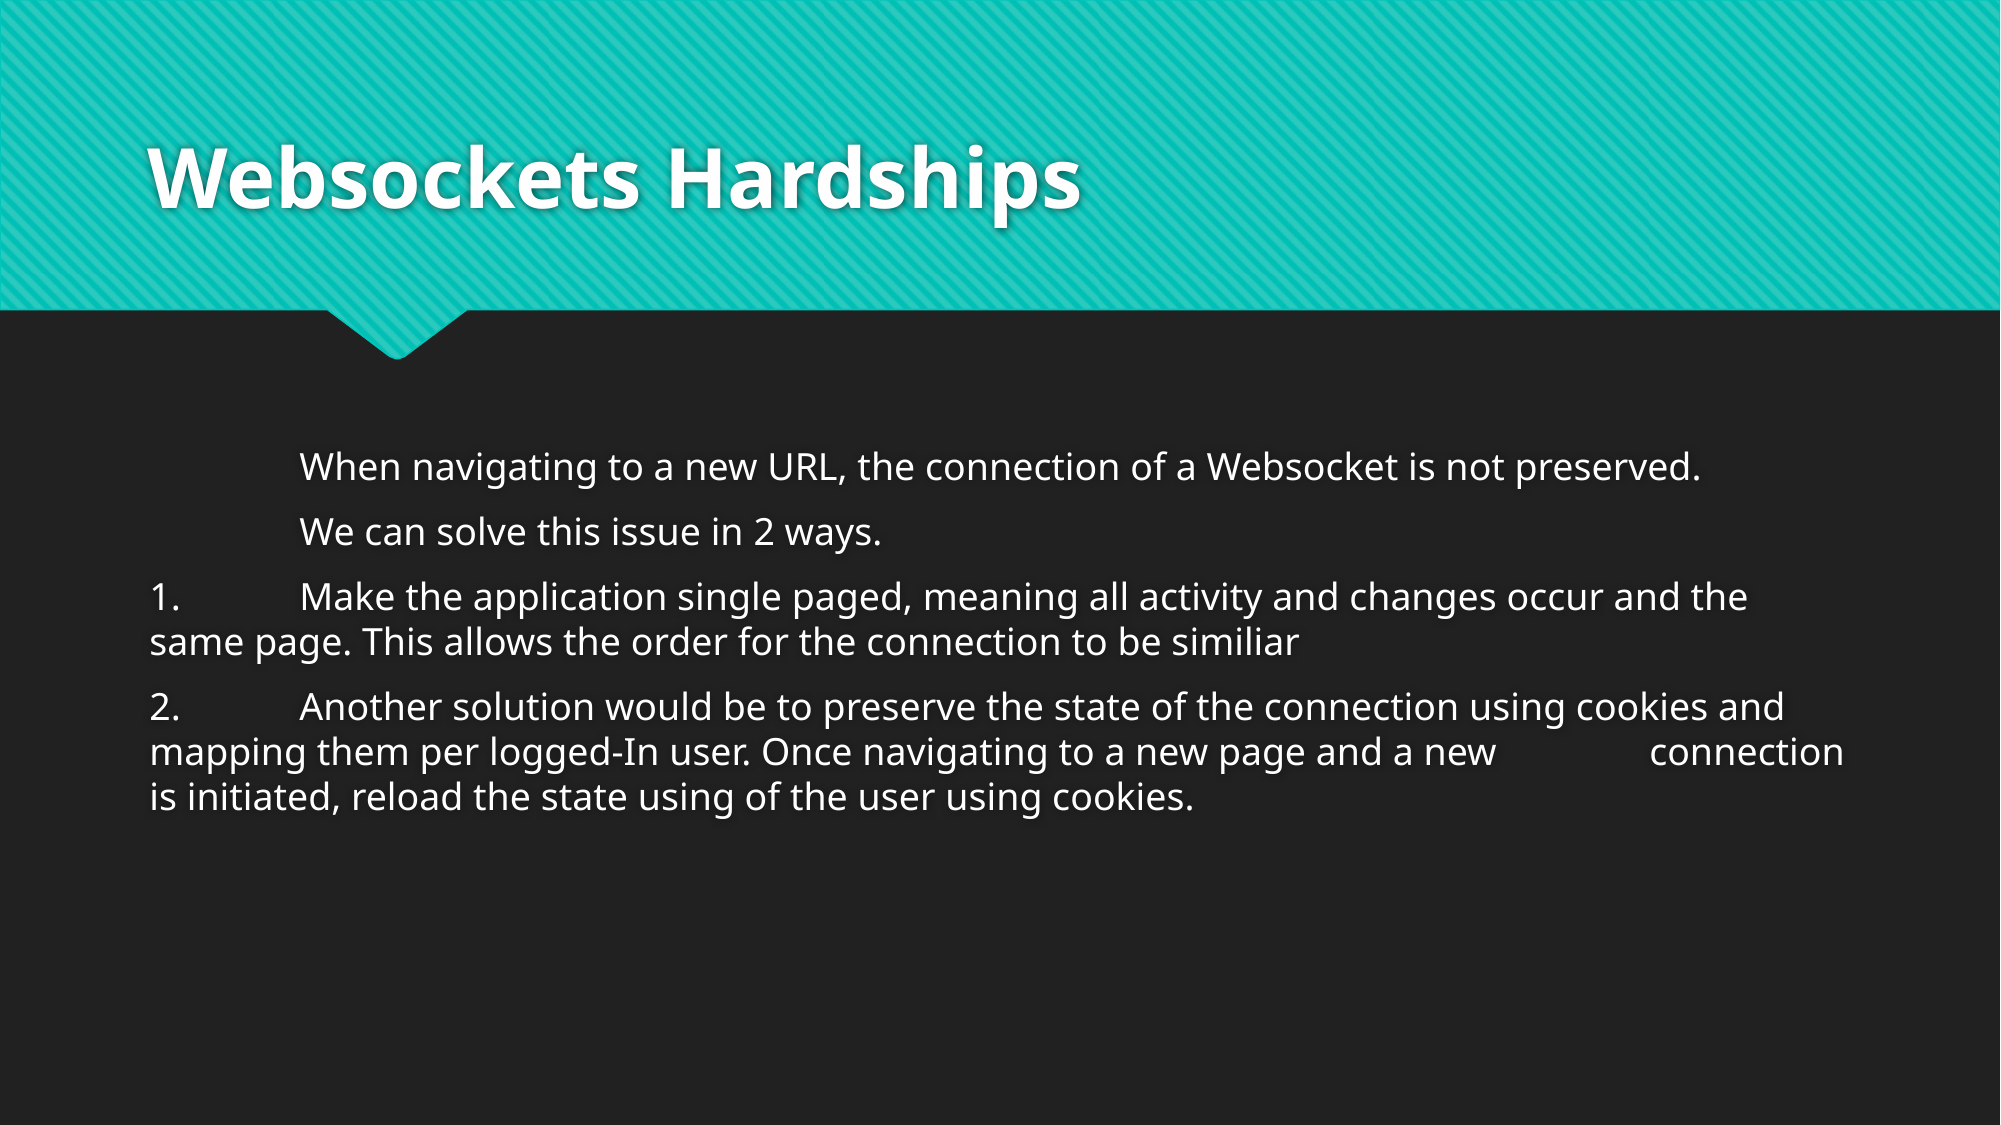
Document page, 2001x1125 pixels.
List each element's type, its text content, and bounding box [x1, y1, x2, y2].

list When navigating to a new URL, the connection of a Websocket is not preserved. We can solve this issue in 2 ways. 1. Make the application single paged, meaning all activity and changes occur and the same page. This allows the order for the connection to be similiar 2. Another solution would be to preserve the state of the connection using cookies and mapping them per logged-In user. Once navigating to a new page and a new connection is initiated, reload the state using of the user using cookies. [134, 364, 1866, 962]
title Websockets Hardships [132, 73, 1868, 233]
